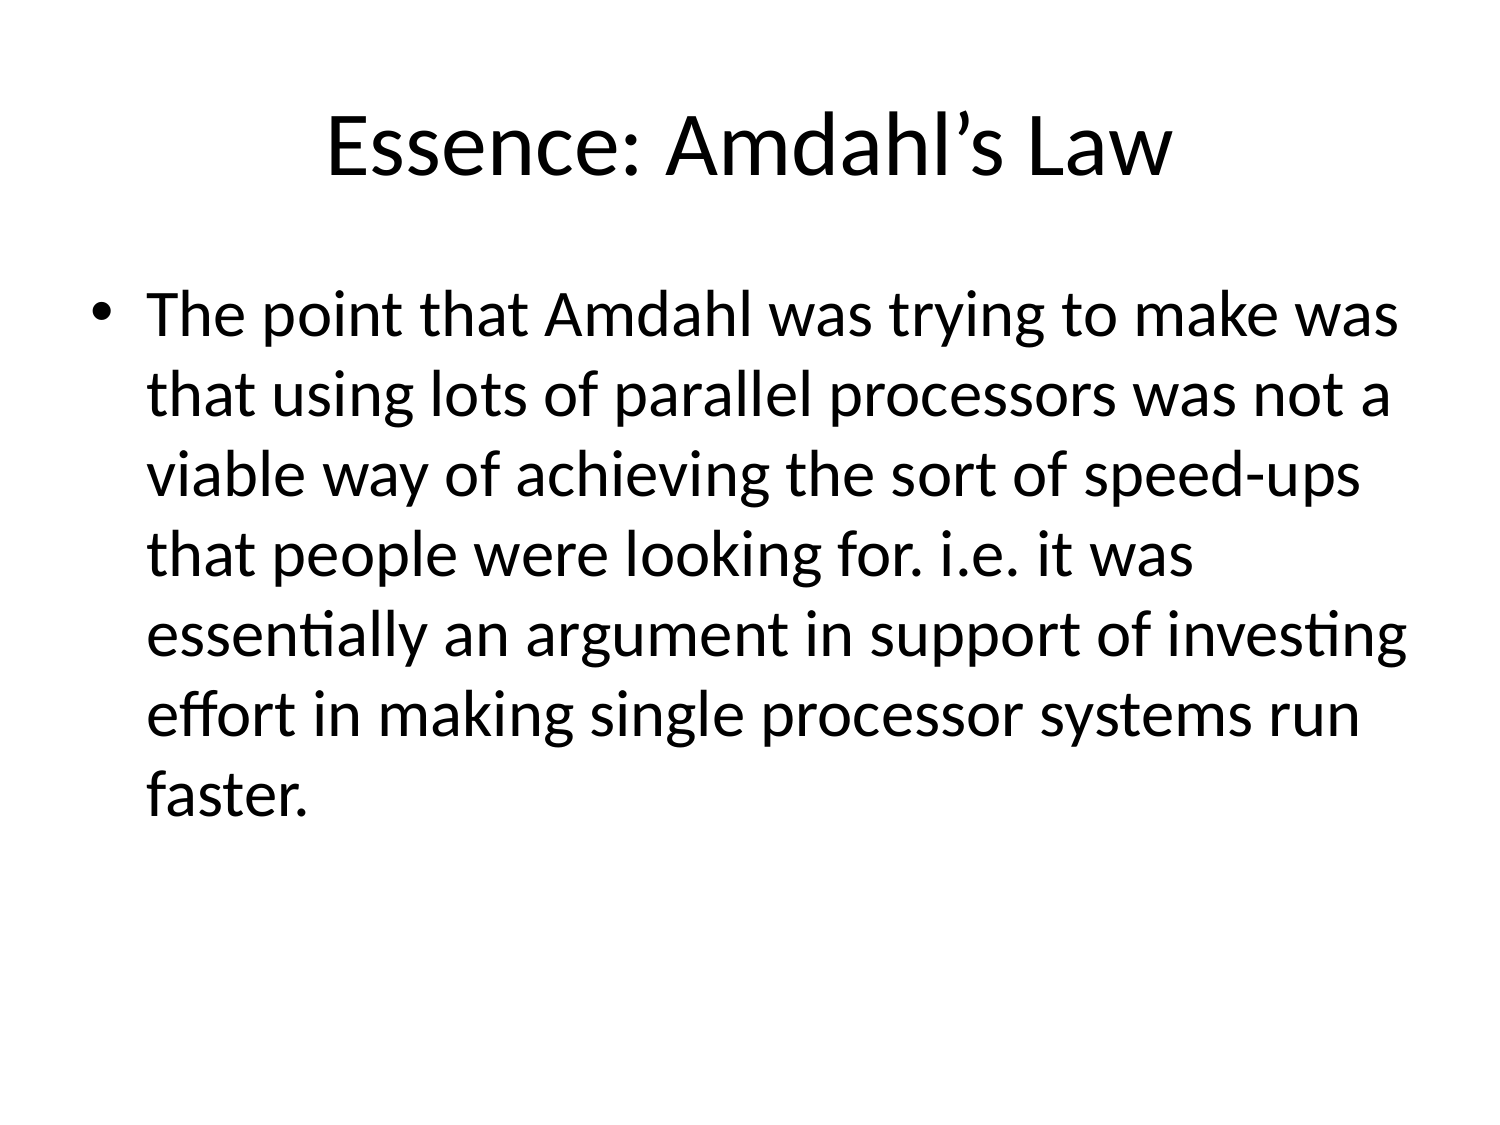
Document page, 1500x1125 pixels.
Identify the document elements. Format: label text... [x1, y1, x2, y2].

list The point that Amdahl was trying to make was that using lots of parallel processors was not a viable way of achieving the sort of speed-ups that people were looking for. i.e. it was essentially an argument in support of investing effort in making single processor systems run faster. [75, 262, 1425, 1005]
title Essence: Amdahl’s Law [75, 45, 1425, 233]
